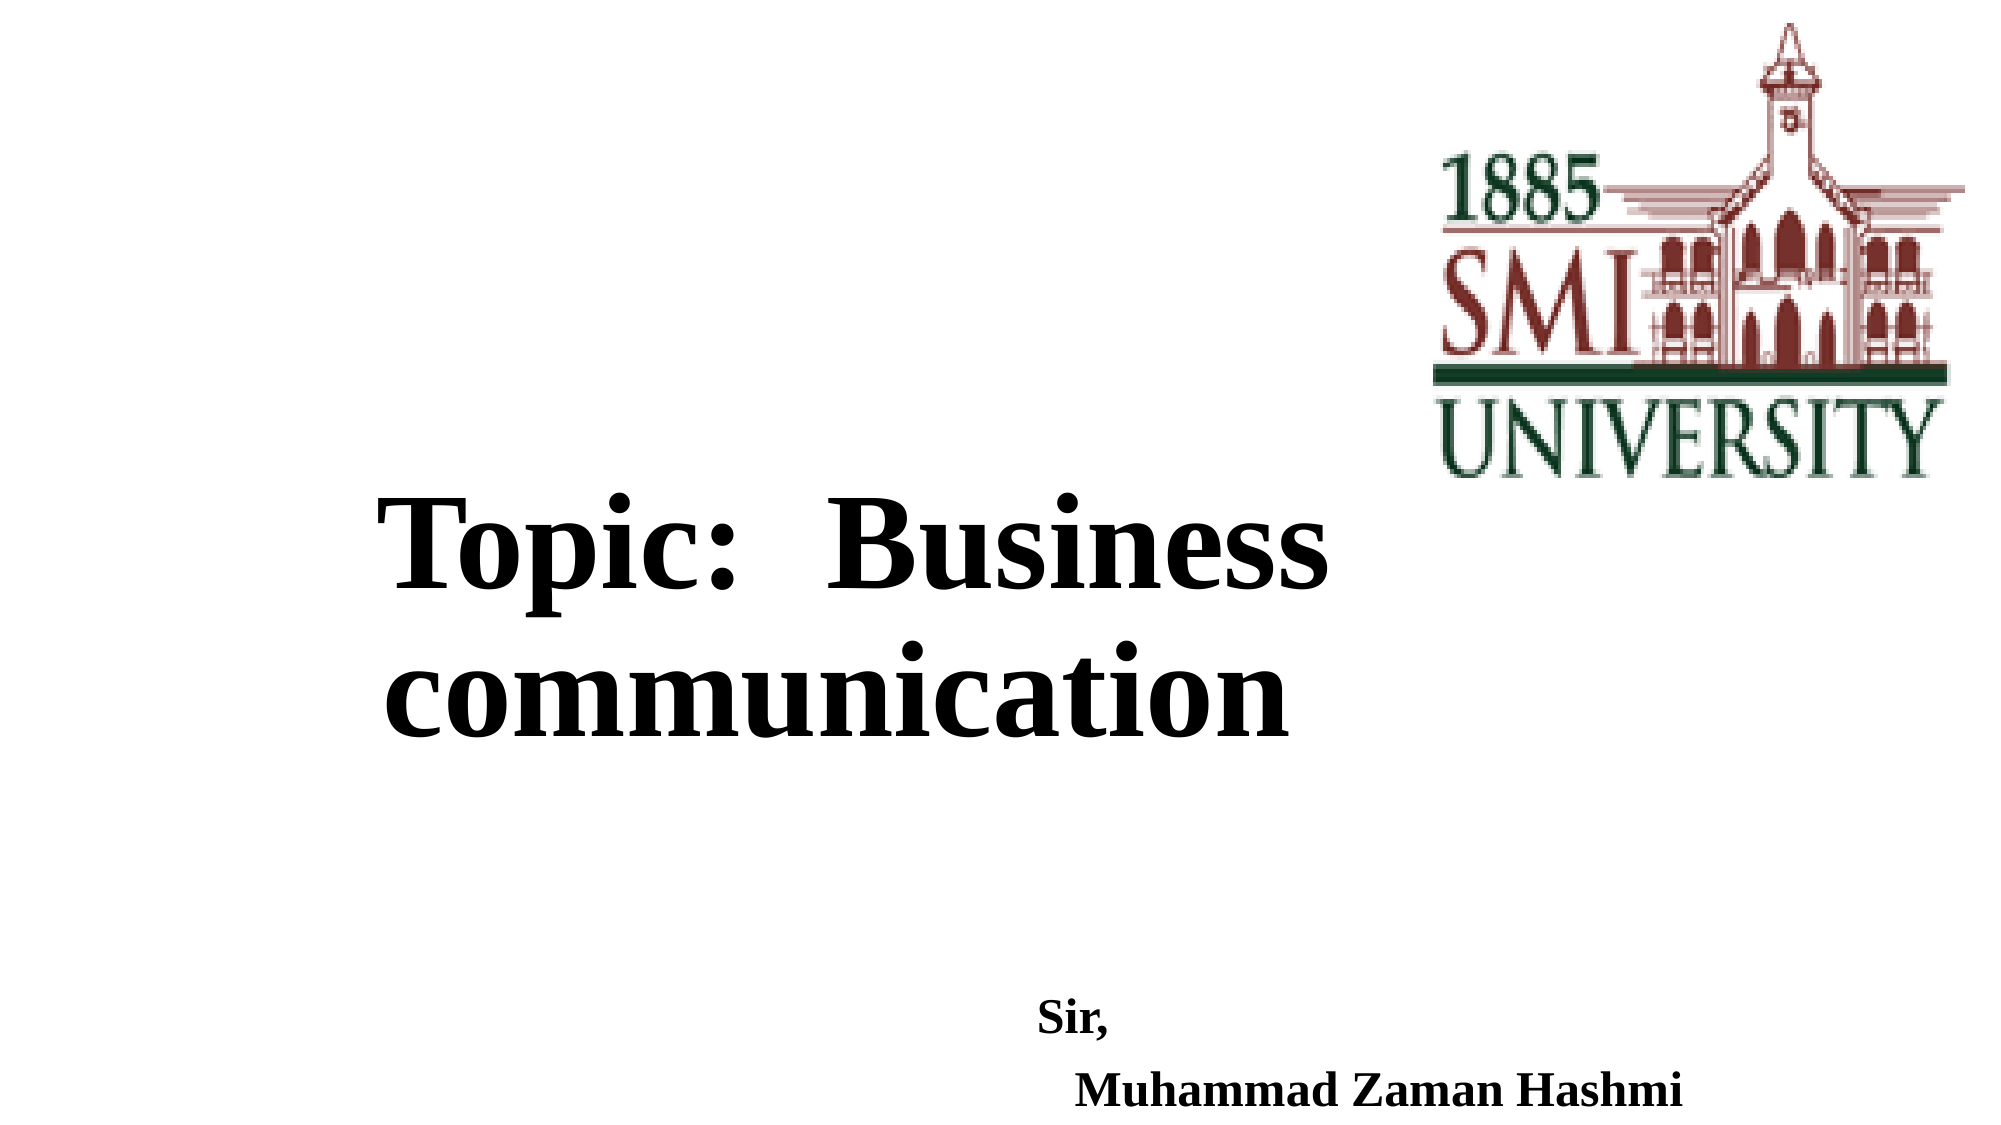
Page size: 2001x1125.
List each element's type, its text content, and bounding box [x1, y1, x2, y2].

picture [1402, 23, 2000, 483]
title Topic: Business communication Sir, Muhammad Zaman Hashmi [0, 915, 1709, 1125]
